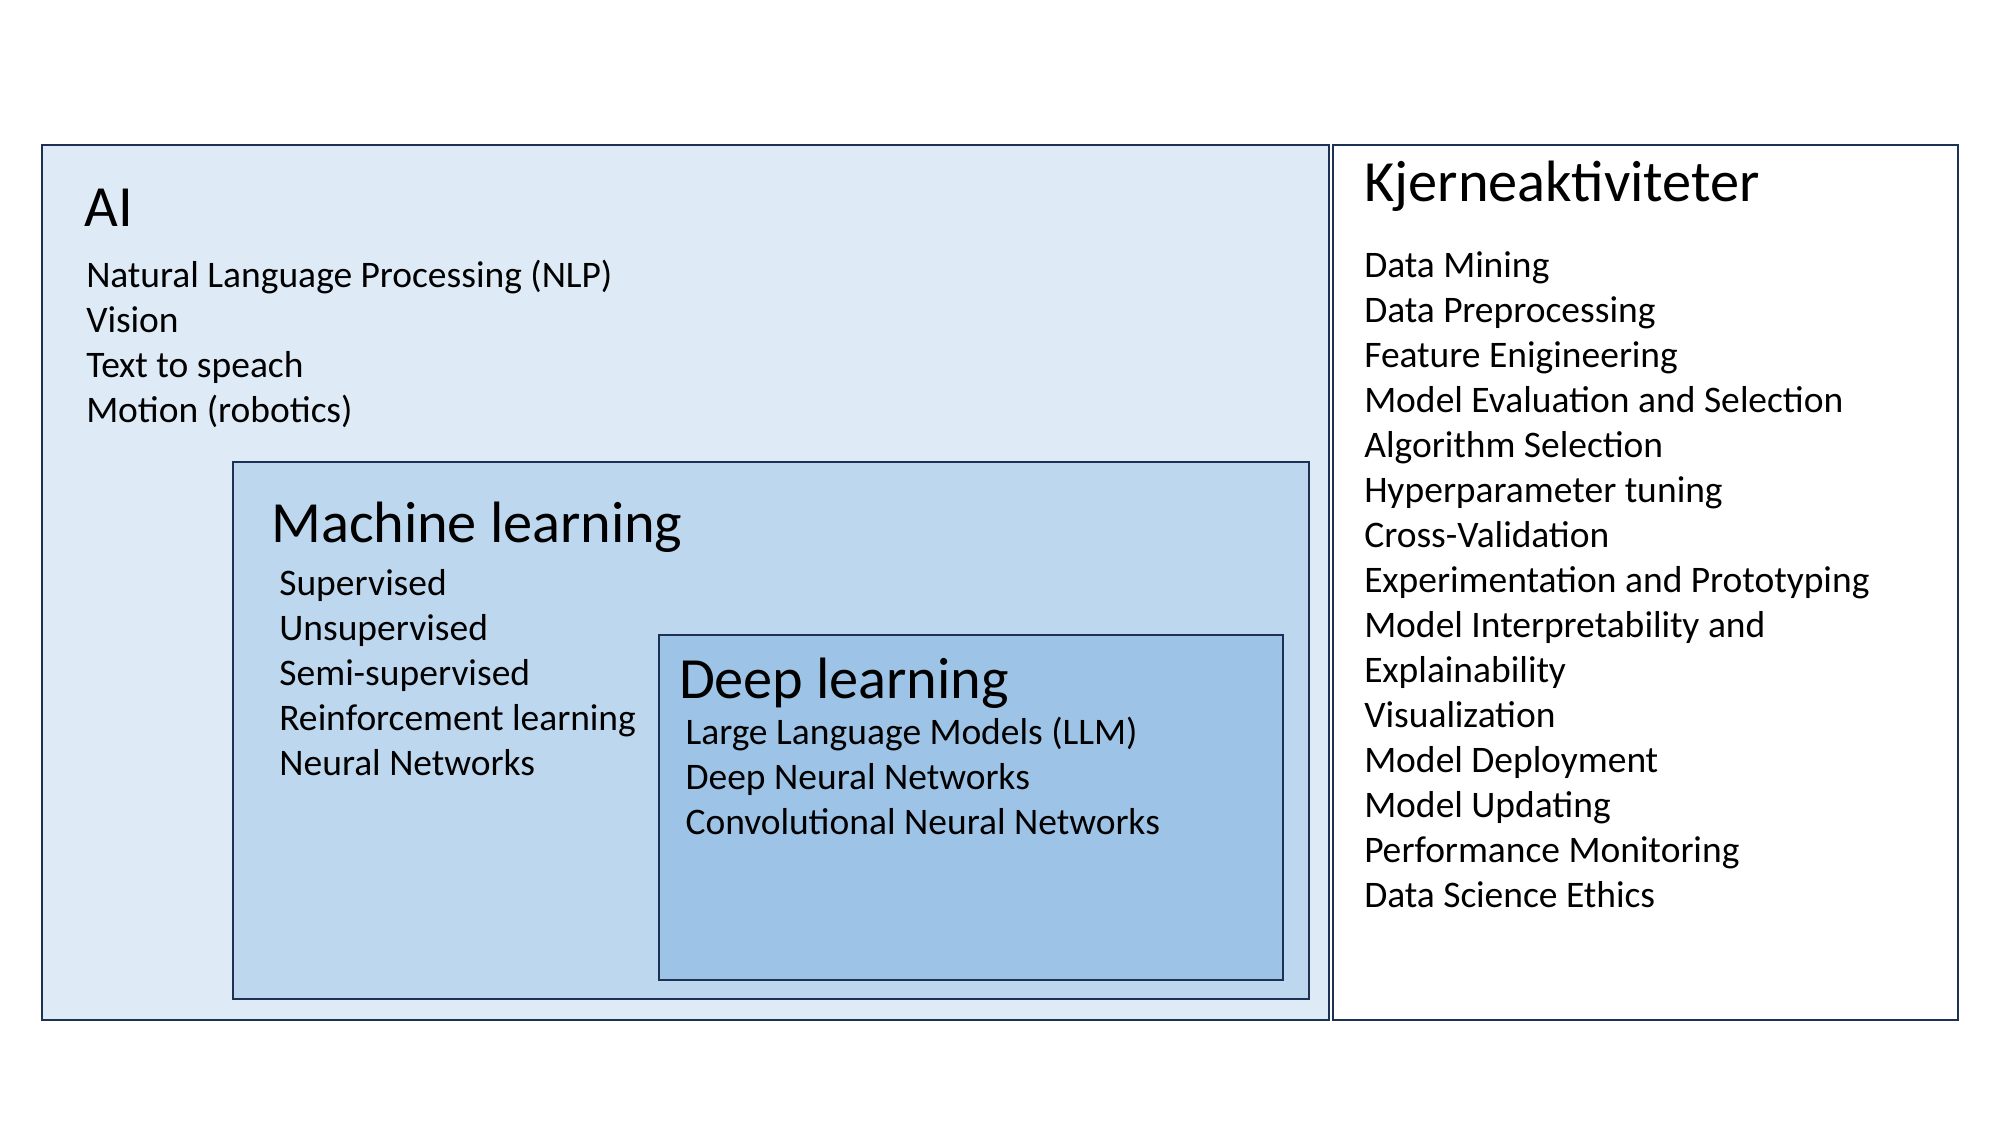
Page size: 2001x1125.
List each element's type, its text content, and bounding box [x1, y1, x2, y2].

text_box Supervised Unsupervised Semi-supervised Reinforcement learning Neural Networks [264, 551, 652, 791]
text_box Large Language Models (LLM) Deep Neural Networks Convolutional Neural Networks [670, 699, 1280, 850]
text_box AI [69, 160, 148, 246]
text_box [658, 634, 1284, 981]
text_box [232, 461, 1310, 1000]
text_box [41, 144, 1330, 1021]
text_box Natural Language Processing (NLP) Vision Text to speach Motion (robotics) [71, 242, 628, 438]
text_box [1332, 144, 1959, 1021]
text_box Kjerneaktiviteter [1350, 135, 1959, 220]
text_box Deep learning [664, 632, 1024, 718]
text_box Machine learning [256, 476, 698, 562]
text_box Data Mining Data Preprocessing Feature Enigineering Model Evaluation and Selection Algorithm Selection Hyperparameter tuning Cross-Validation Experimentation and Prototyping Model Interpretability and Explainability Visualization Model Deployment Model Updating Performance Monitoring Data Science Ethics [1349, 233, 1959, 923]
